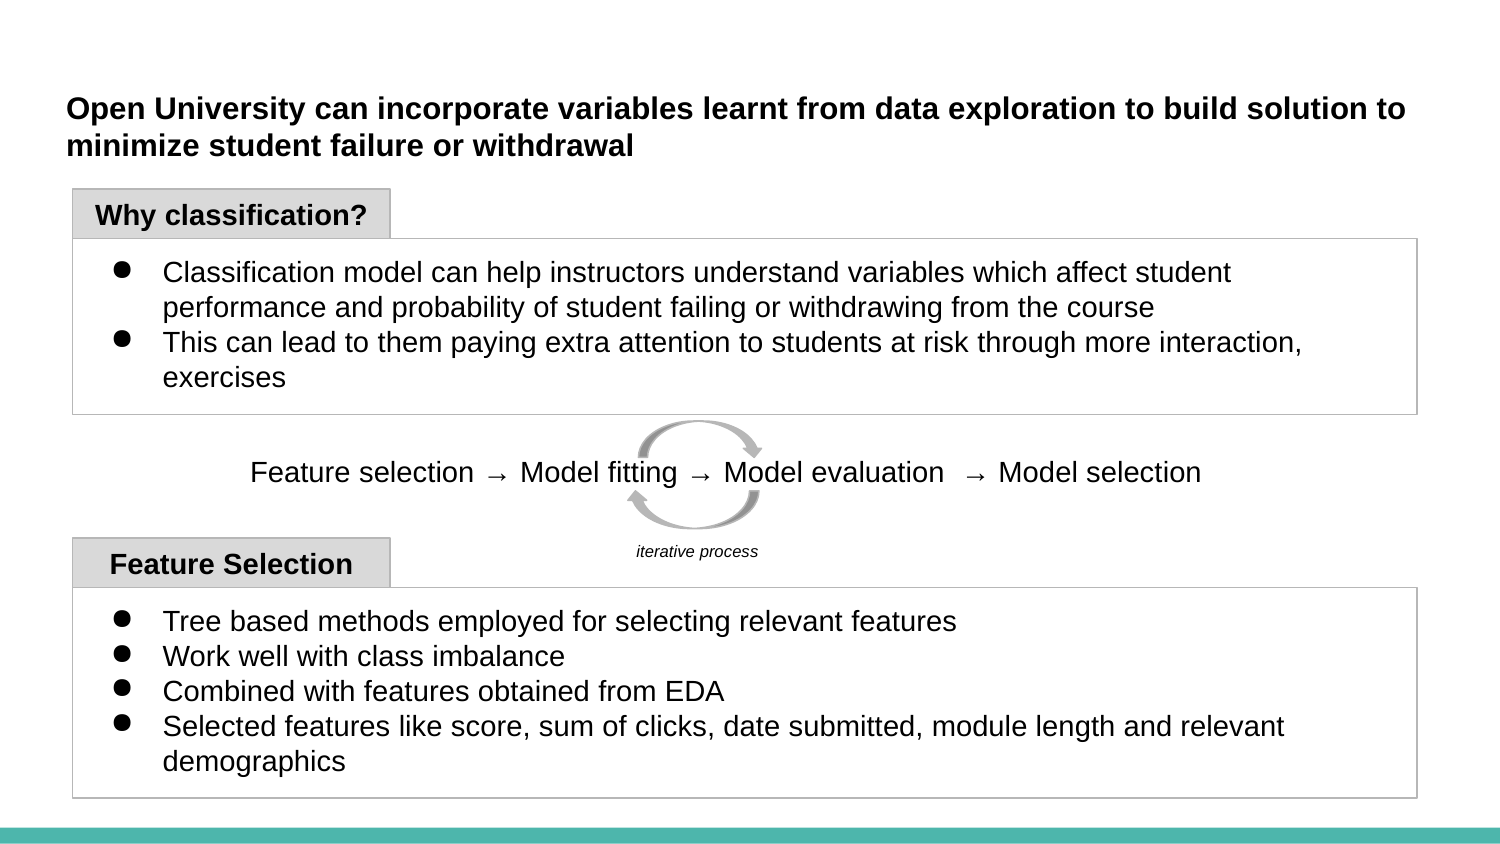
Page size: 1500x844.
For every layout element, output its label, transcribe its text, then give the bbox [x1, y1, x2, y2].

text_box Feature Selection [72, 537, 391, 588]
text_box [627, 490, 759, 529]
text_box Why classification? [72, 188, 391, 238]
text_box [638, 421, 762, 458]
text_box Tree based methods employed for selecting relevant features Work well with class imbalance Combined with features obtained from EDA Selected features like score, sum of clicks, date submitted, module length and relevant demographics [72, 587, 1418, 798]
text_box Feature selection → Model fitting → Model evaluation → Model selection [235, 463, 1341, 514]
text_box iterative process [621, 539, 822, 562]
title Open University can incorporate variables learnt from data exploration to build solution to minimize student failure or withdrawal [51, 72, 1449, 189]
text_box Classification model can help instructors understand variables which affect student performance and probability of student failing or withdrawing from the course This can lead to them paying extra attention to students at risk through more interaction, exercises [72, 238, 1418, 415]
